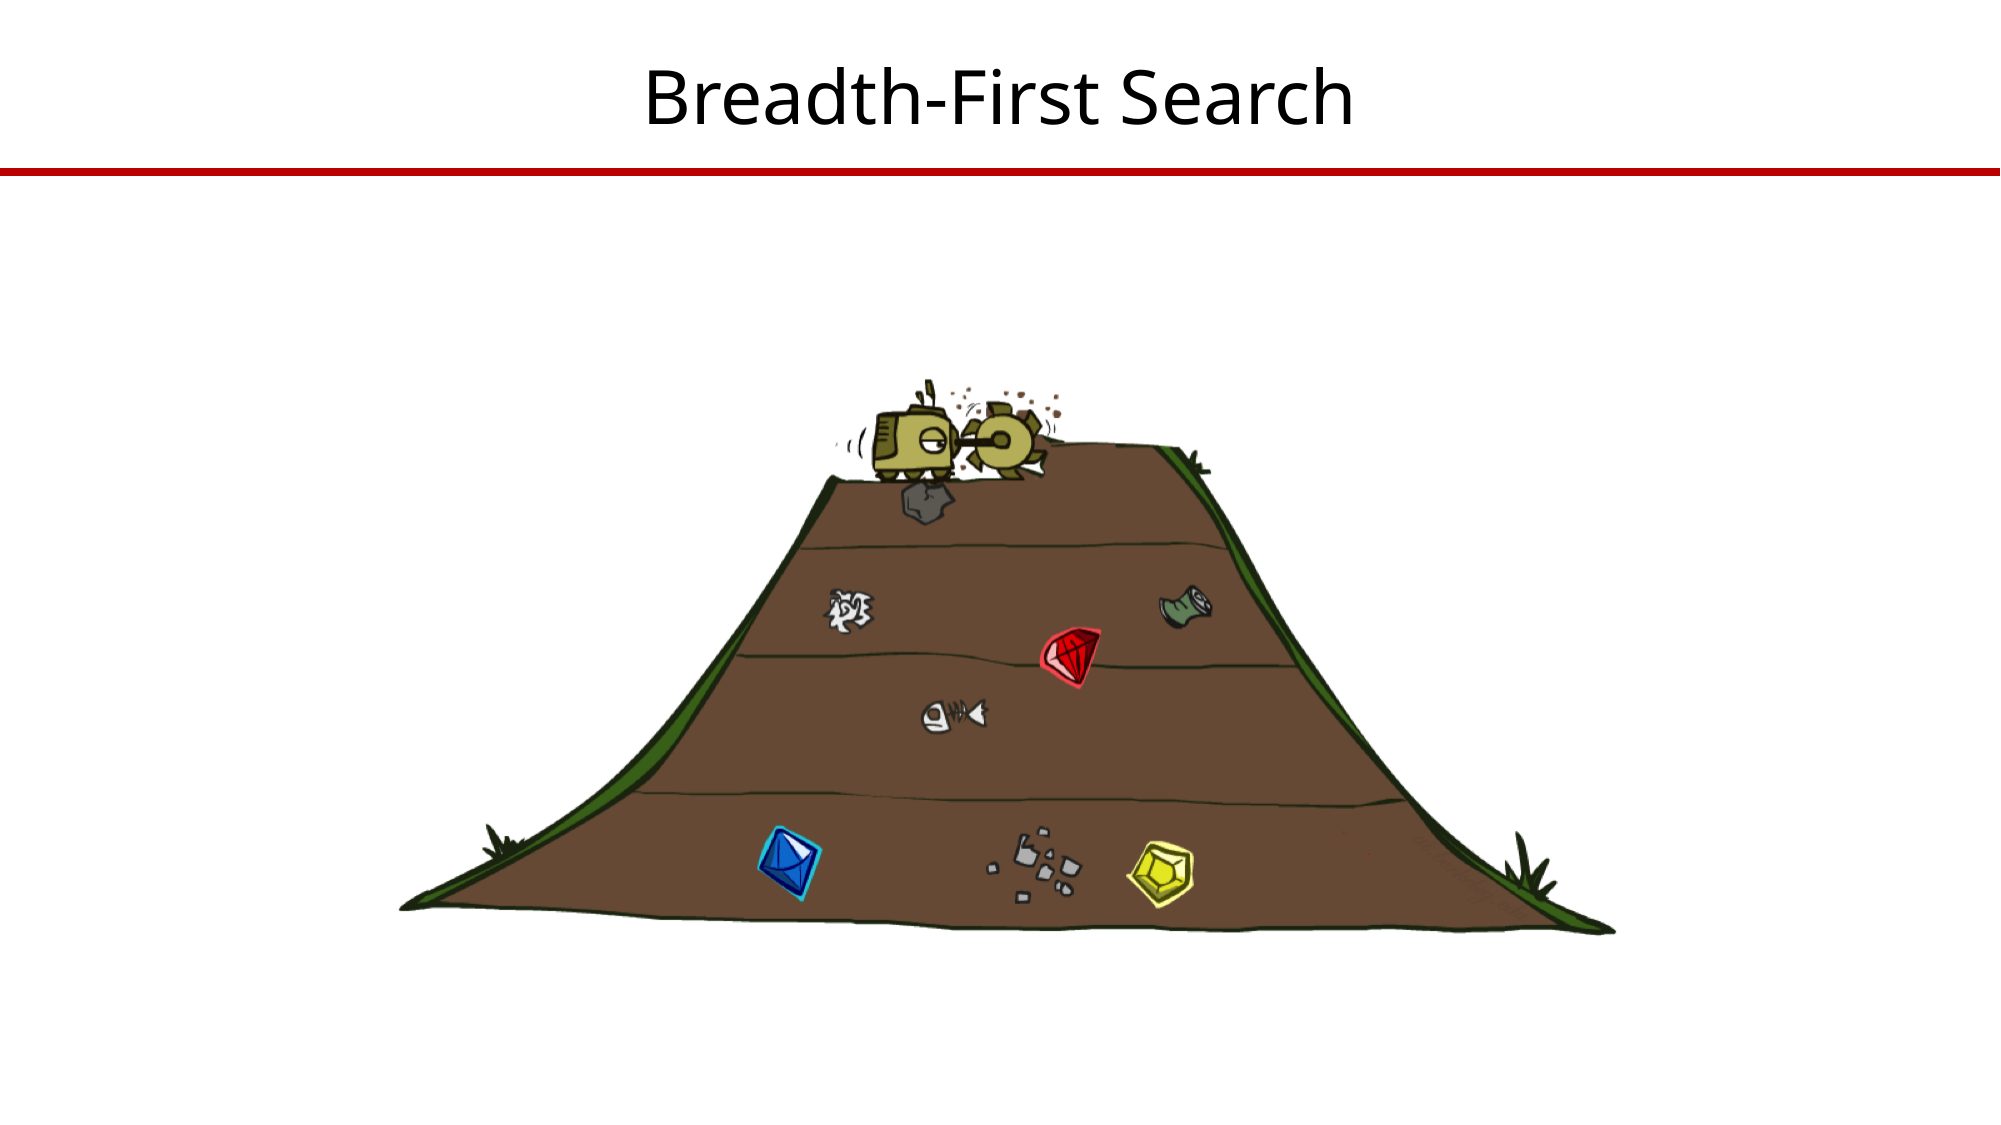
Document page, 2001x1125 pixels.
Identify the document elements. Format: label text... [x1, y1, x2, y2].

picture [349, 74, 1631, 1035]
title Breadth-First Search [137, 50, 1863, 150]
